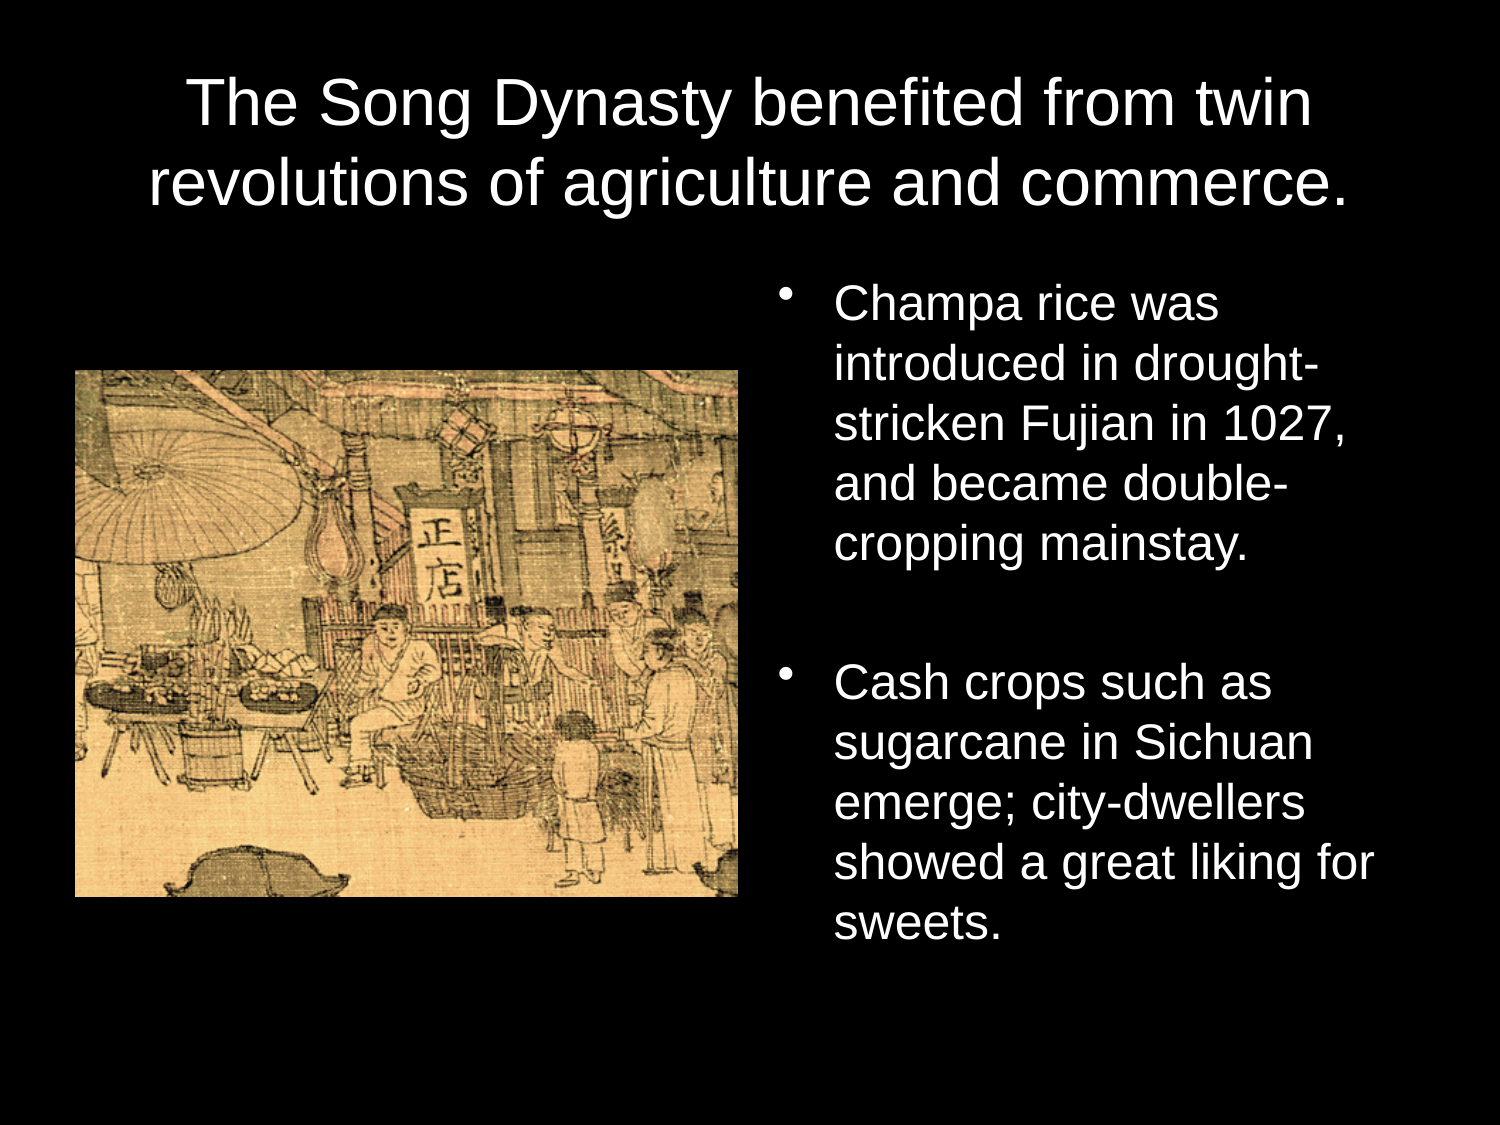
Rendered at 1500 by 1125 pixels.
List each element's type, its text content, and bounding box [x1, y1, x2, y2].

title The Song Dynasty benefited from twin revolutions of agriculture and commerce. [75, 45, 1425, 233]
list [74, 370, 738, 898]
list Champa rice was introduced in drought-stricken Fujian in 1027, and became double-cropping mainstay. Cash crops such as sugarcane in Sichuan emerge; city-dwellers showed a great liking for sweets. [762, 262, 1425, 1005]
